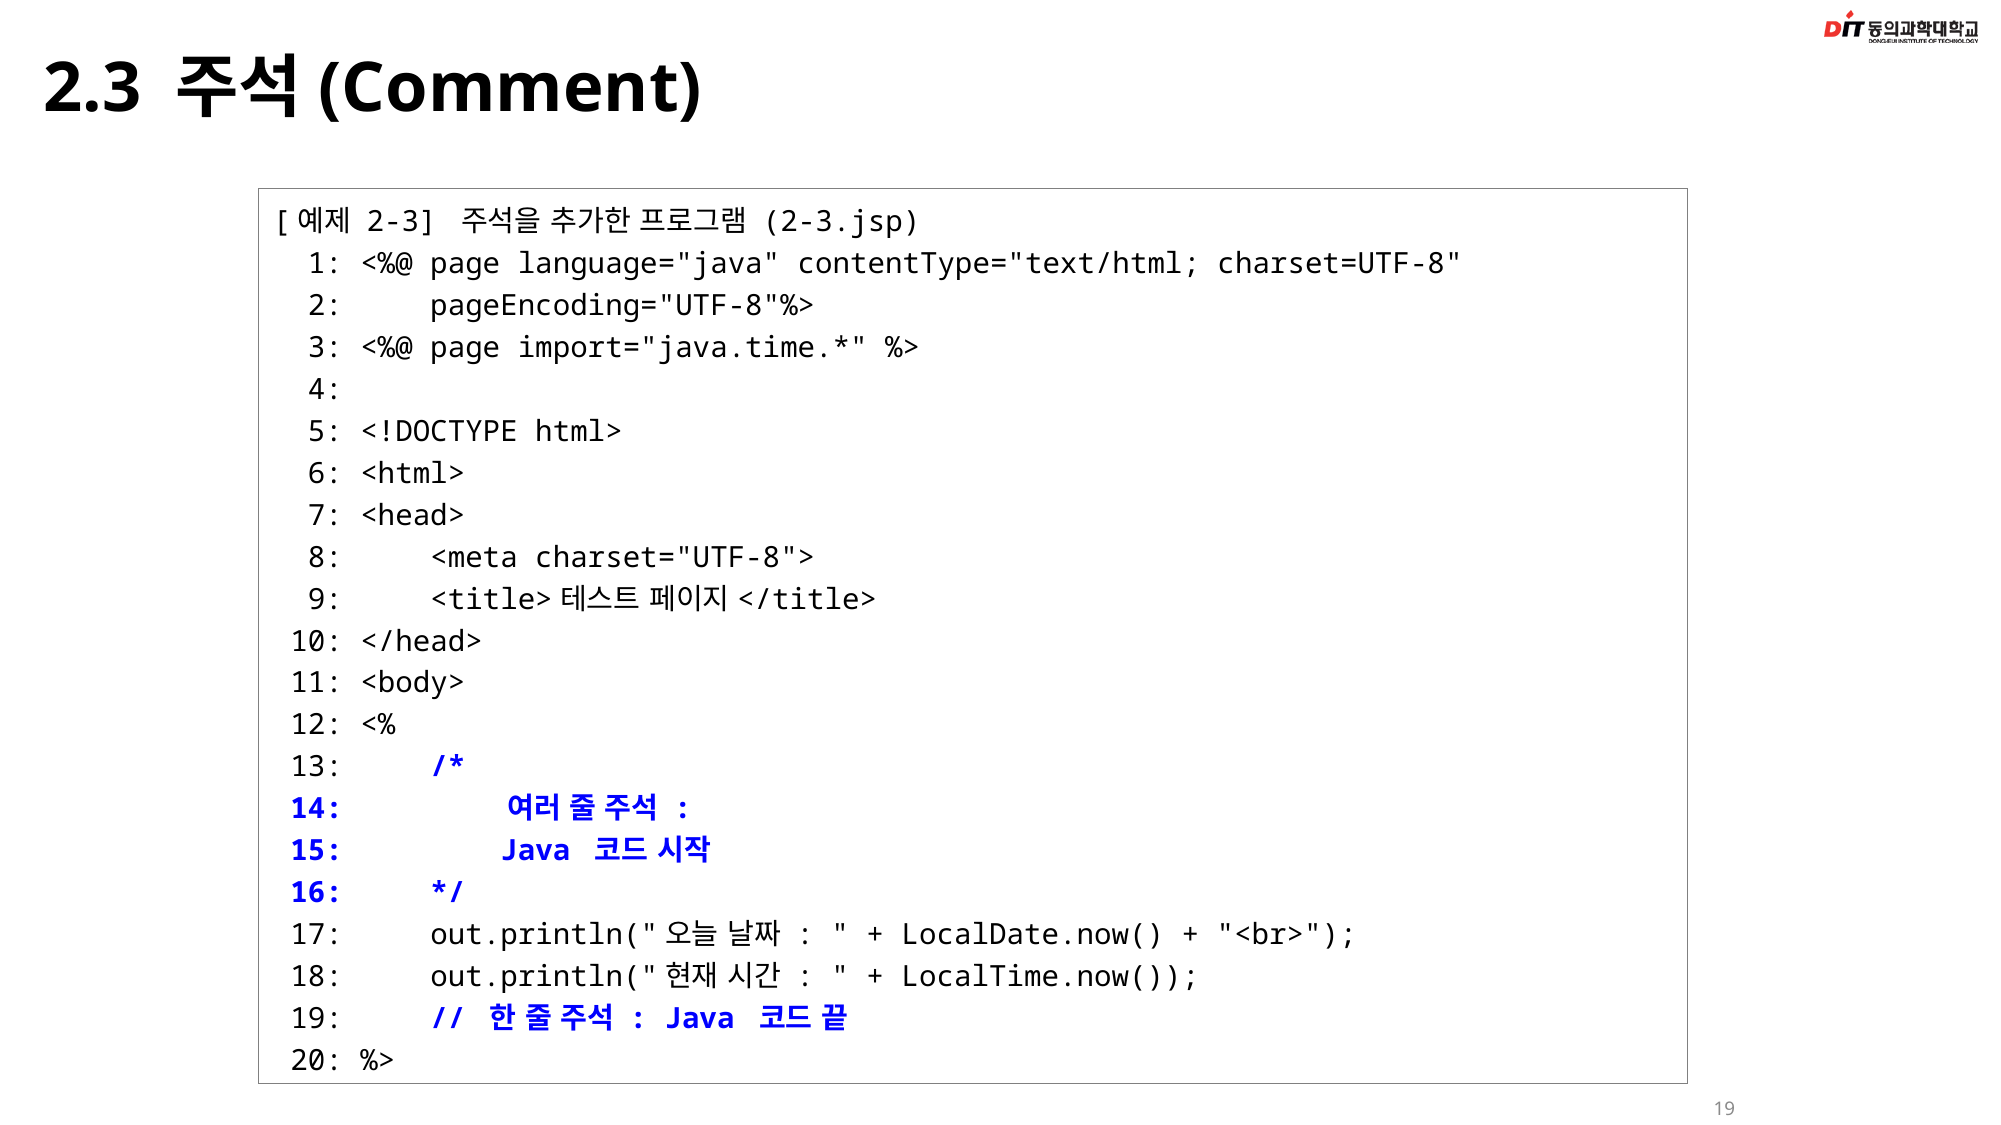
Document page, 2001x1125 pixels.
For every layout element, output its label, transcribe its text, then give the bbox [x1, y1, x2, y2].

text_box [예제 2-3] 주석을 추가한 프로그램 (2-3.jsp) 1: <%@ page language="java" contentType="text/html; charset=UTF-8" 2: pageEncoding="UTF-8"%> 3: <%@ page import="java.time.*" %> 4: 5: <!DOCTYPE html> 6: <html> 7: <head> 8: <meta charset="UTF-8"> 9: <title>테스트 페이지</title> 10: </head> 11: <body> 12: <% 13: /* 14: 여러 줄 주석 : 15: Java 코드 시작 16: */ 17: out.println("오늘 날짜 : " + LocalDate.now() + "<br>"); 18: out.println("현재 시간 : " + LocalTime.now()); 19: // 한 줄 주석 : Java 코드 끝 20: %> [258, 188, 1688, 1084]
picture [1824, 10, 1978, 43]
title 2.3 주석(Comment) [28, 28, 1968, 150]
slide_number 19 [1687, 1093, 1750, 1125]
